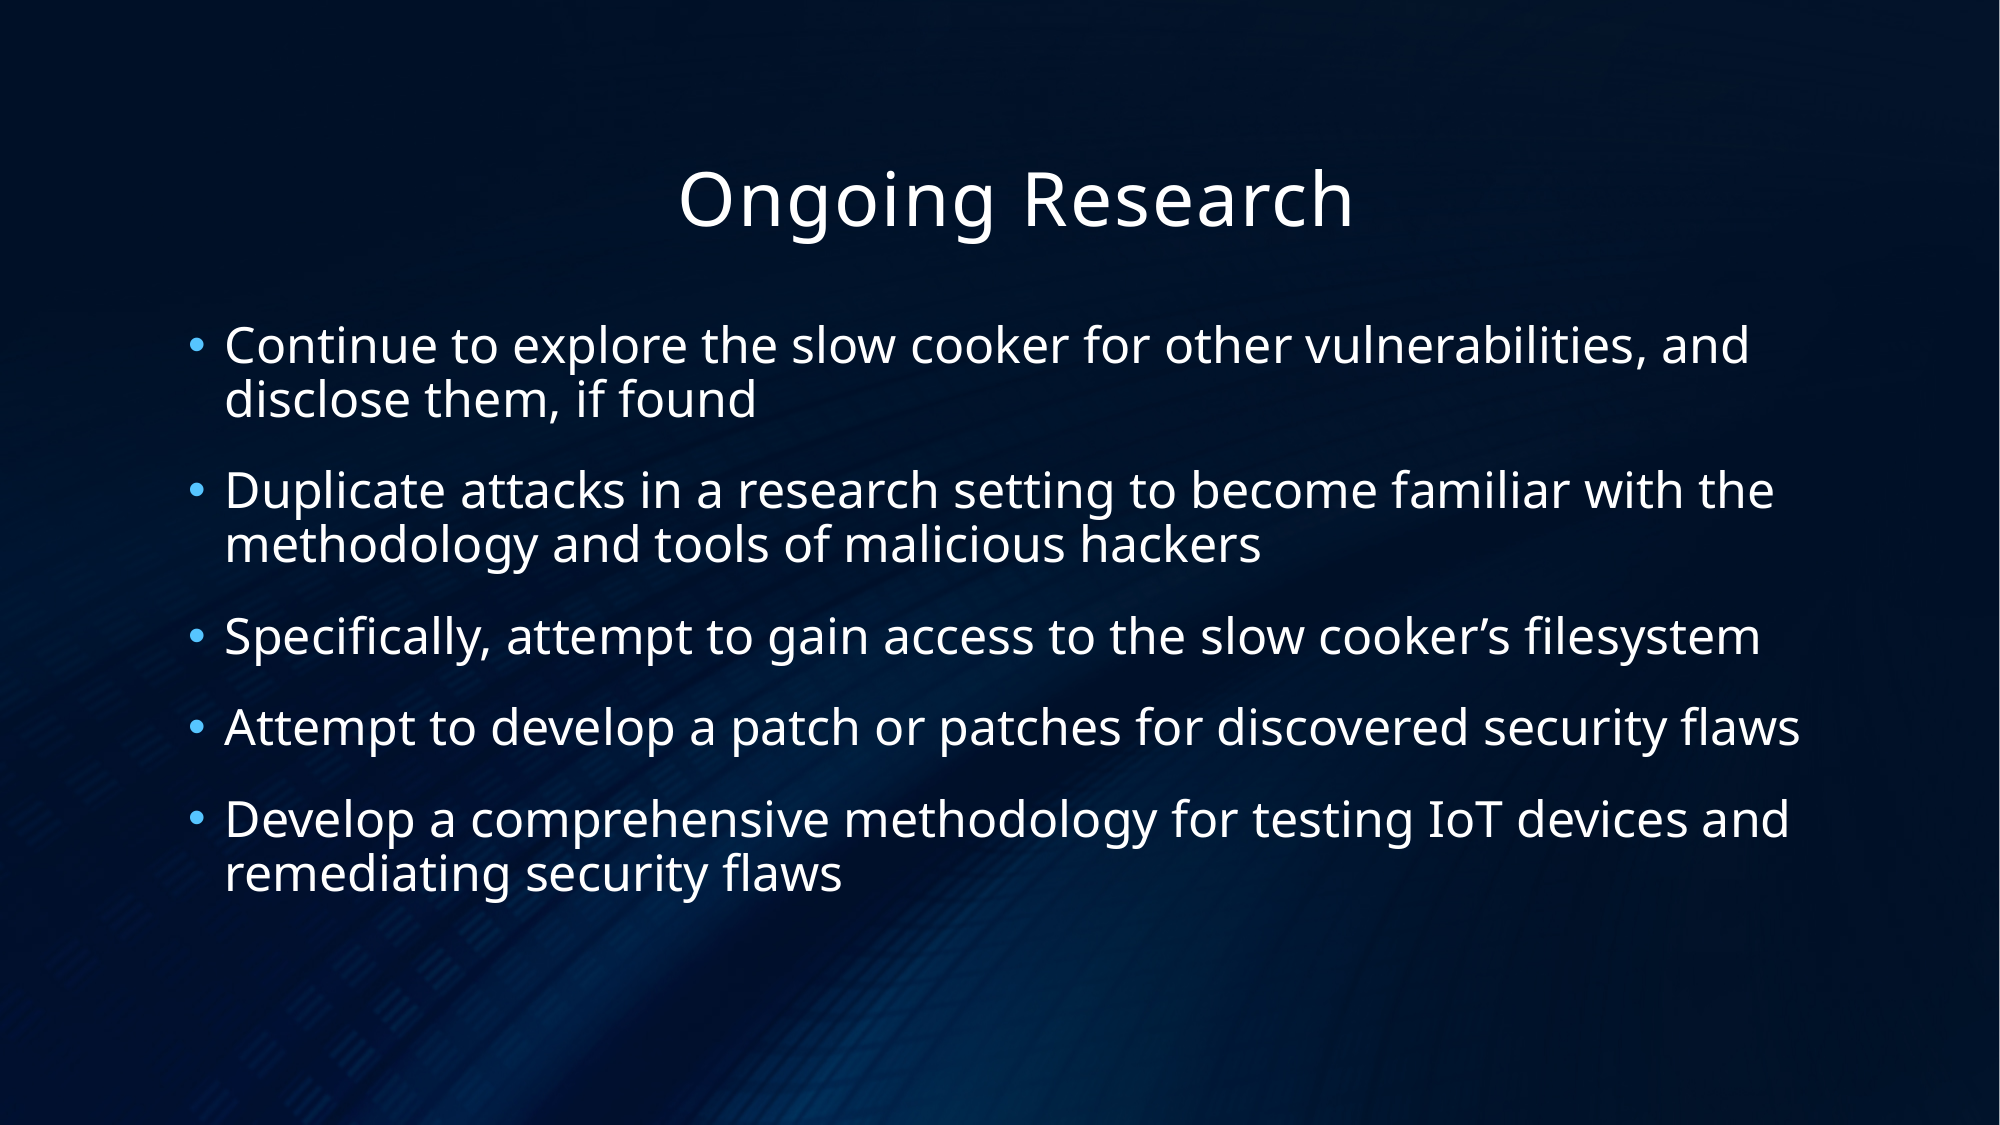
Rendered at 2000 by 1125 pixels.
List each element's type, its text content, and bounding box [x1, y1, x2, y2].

picture [0, 0, 2000, 1125]
list Continue to explore the slow cooker for other vulnerabilities, and disclose them, if found Duplicate attacks in a research setting to become familiar with the methodology and tools of malicious hackers Specifically, attempt to gain access to the slow cooker’s filesystem Attempt to develop a patch or patches for discovered security flaws Develop a comprehensive methodology for testing IoT devices and remediating security flaws [173, 312, 1863, 988]
title Ongoing Research [173, 114, 1863, 250]
